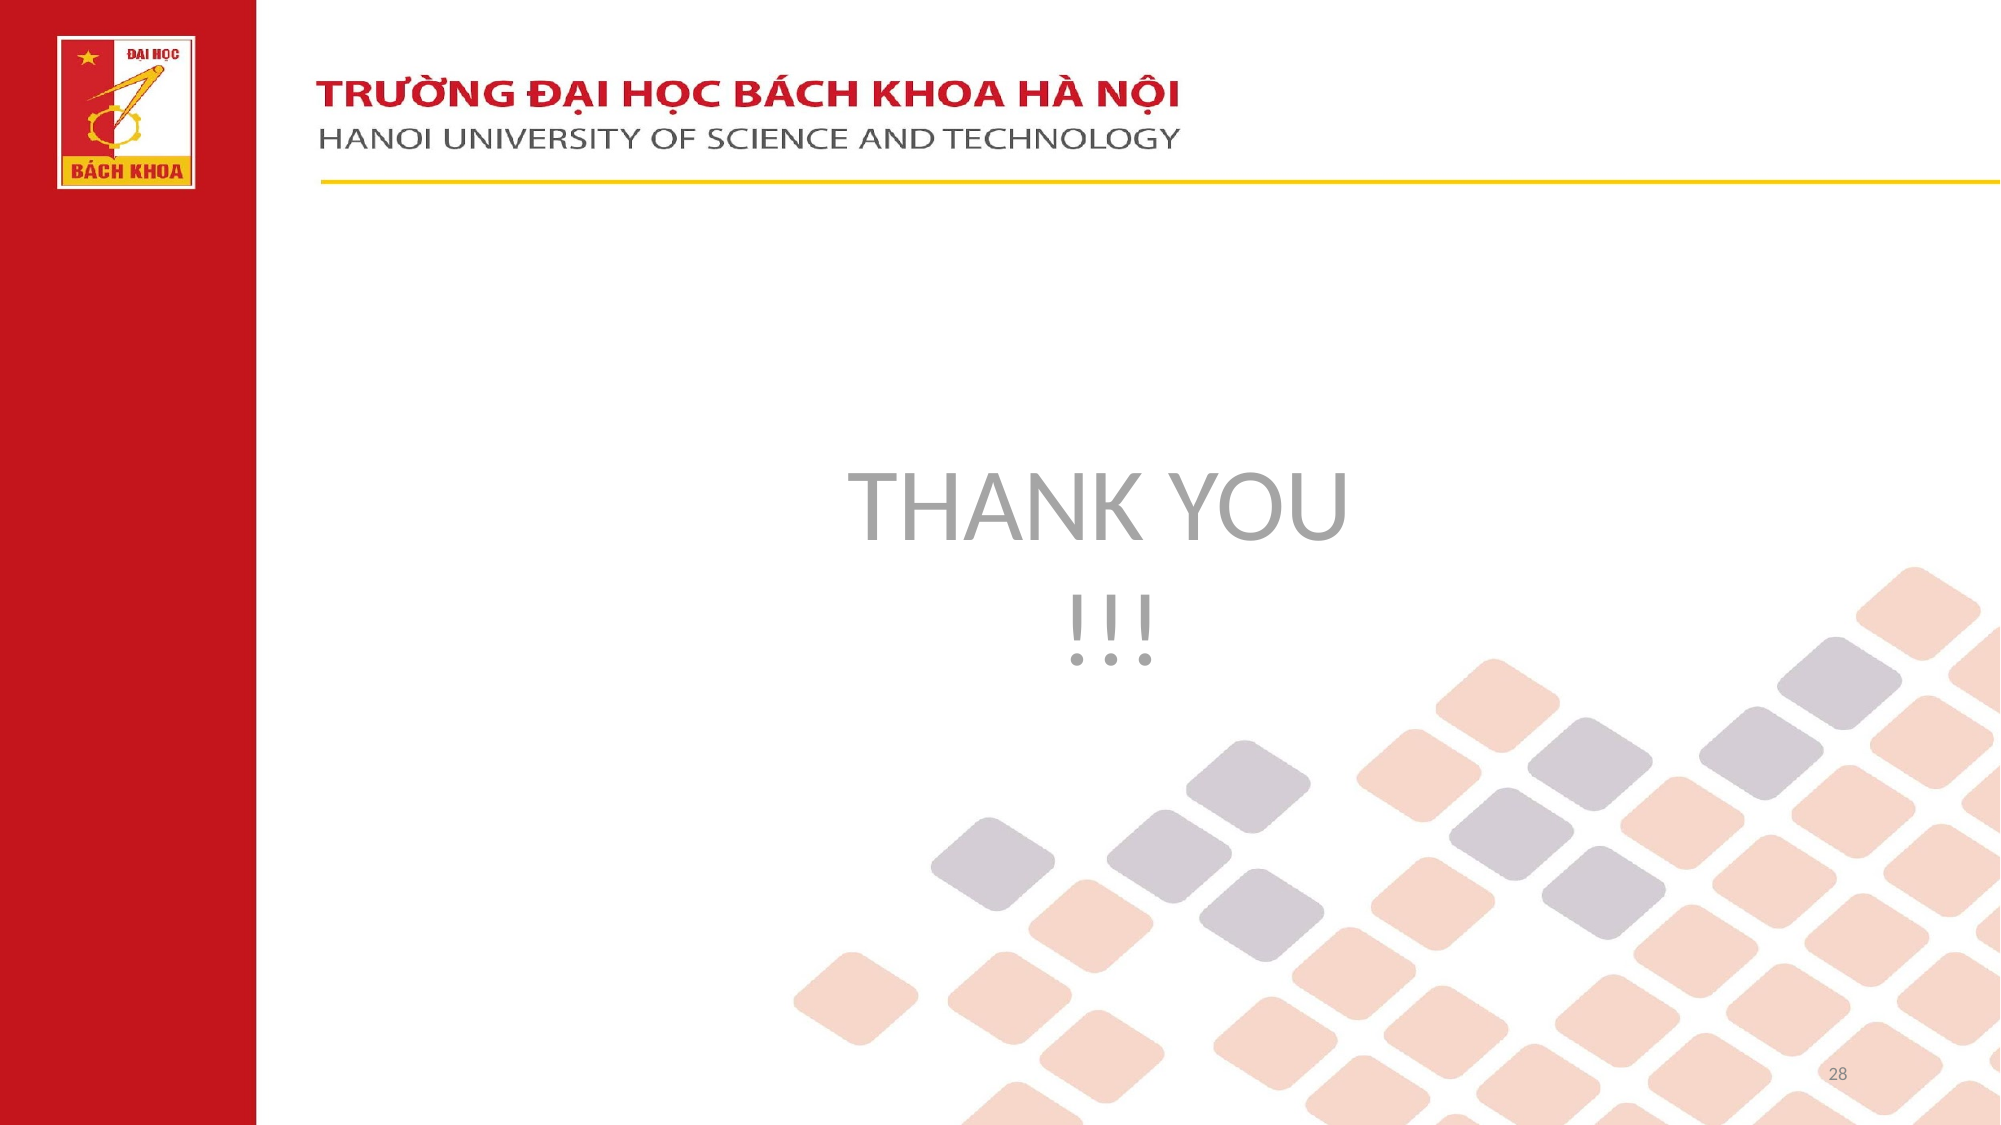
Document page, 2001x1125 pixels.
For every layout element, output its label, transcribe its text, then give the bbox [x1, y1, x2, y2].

slide_number 28 [1412, 1042, 1863, 1103]
text_box THANK YOU !!! [765, 428, 1459, 694]
picture [0, 0, 2001, 1125]
